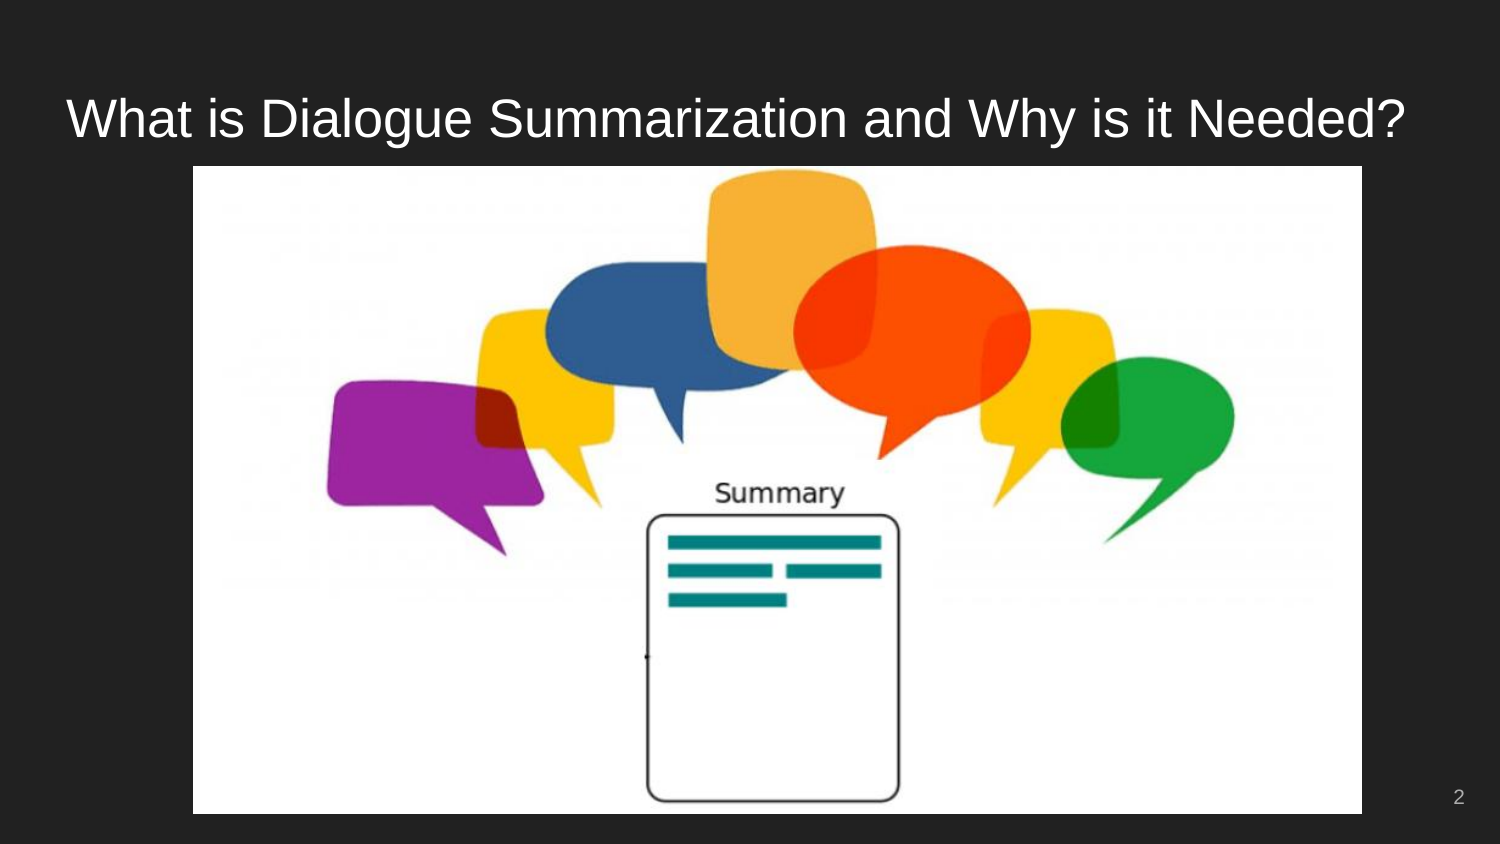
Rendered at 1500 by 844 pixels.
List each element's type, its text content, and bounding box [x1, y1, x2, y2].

title What is Dialogue Summarization and Why is it Needed? [51, 72, 1449, 167]
picture [192, 166, 1363, 815]
slide_number ‹#› [1389, 764, 1480, 830]
